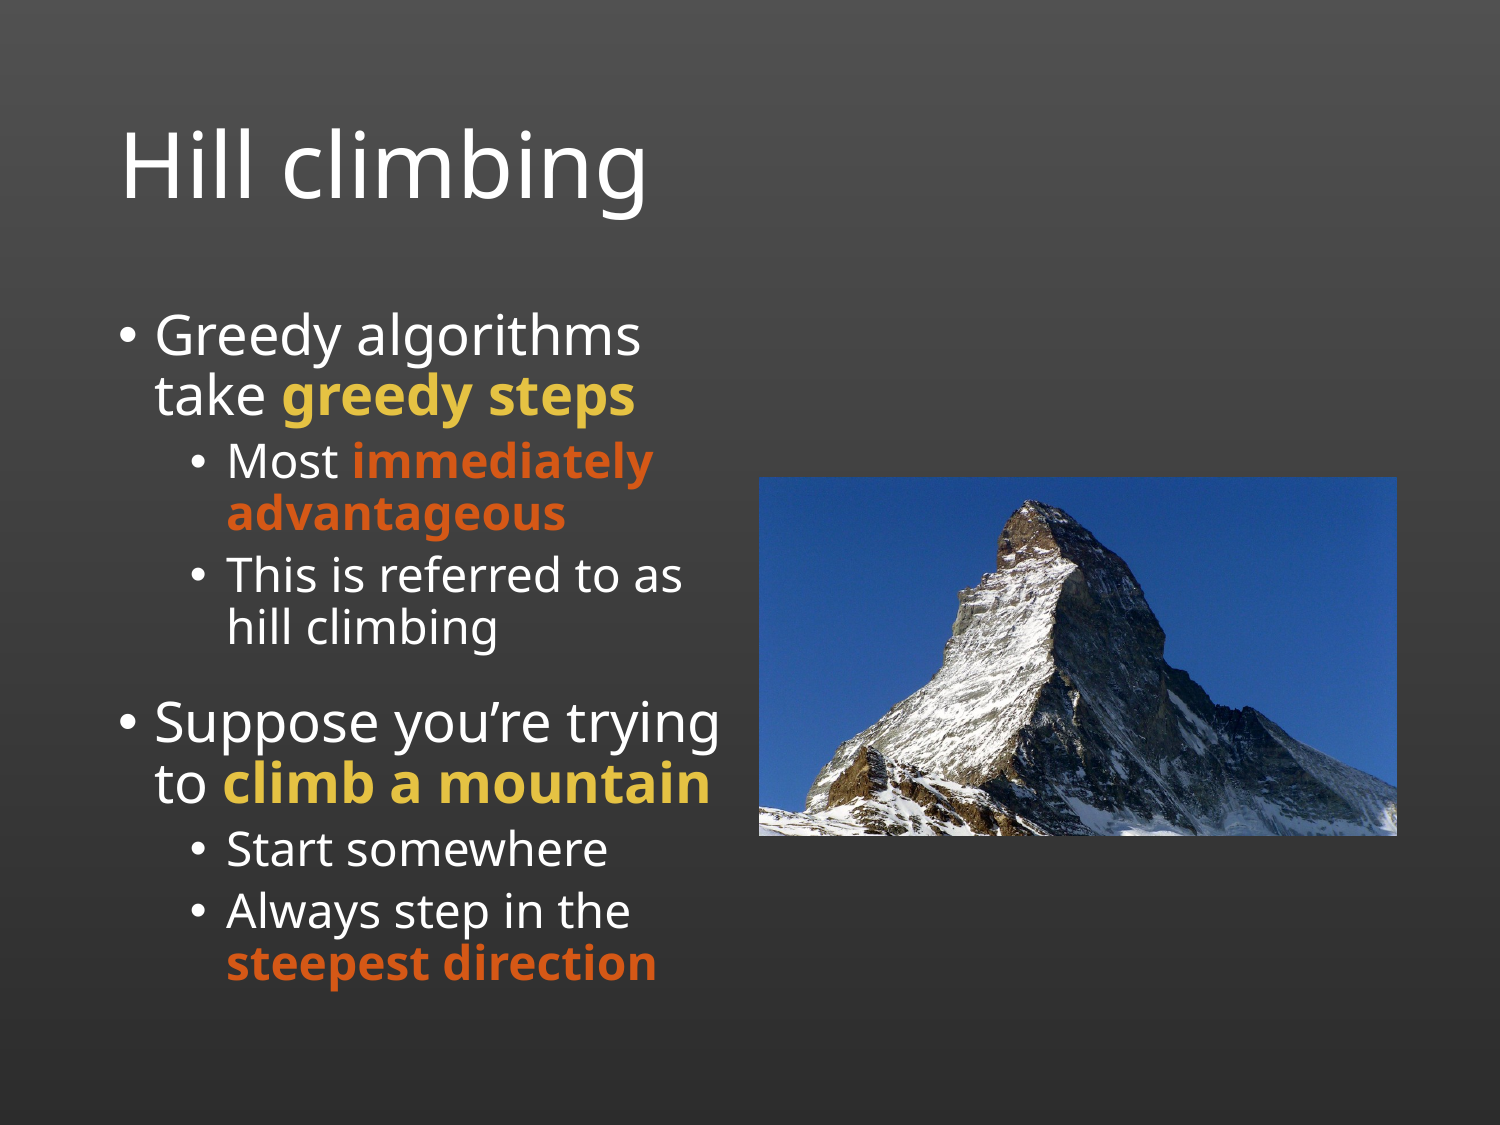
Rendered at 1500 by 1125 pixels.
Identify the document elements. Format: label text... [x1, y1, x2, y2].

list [759, 477, 1397, 836]
list Greedy algorithms take greedy steps Most immediately advantageous This is referred to as hill climbing Suppose you’re trying to climb a mountain Start somewhere Always step in the steepest direction [103, 299, 741, 1014]
title Hill climbing [103, 59, 1397, 278]
